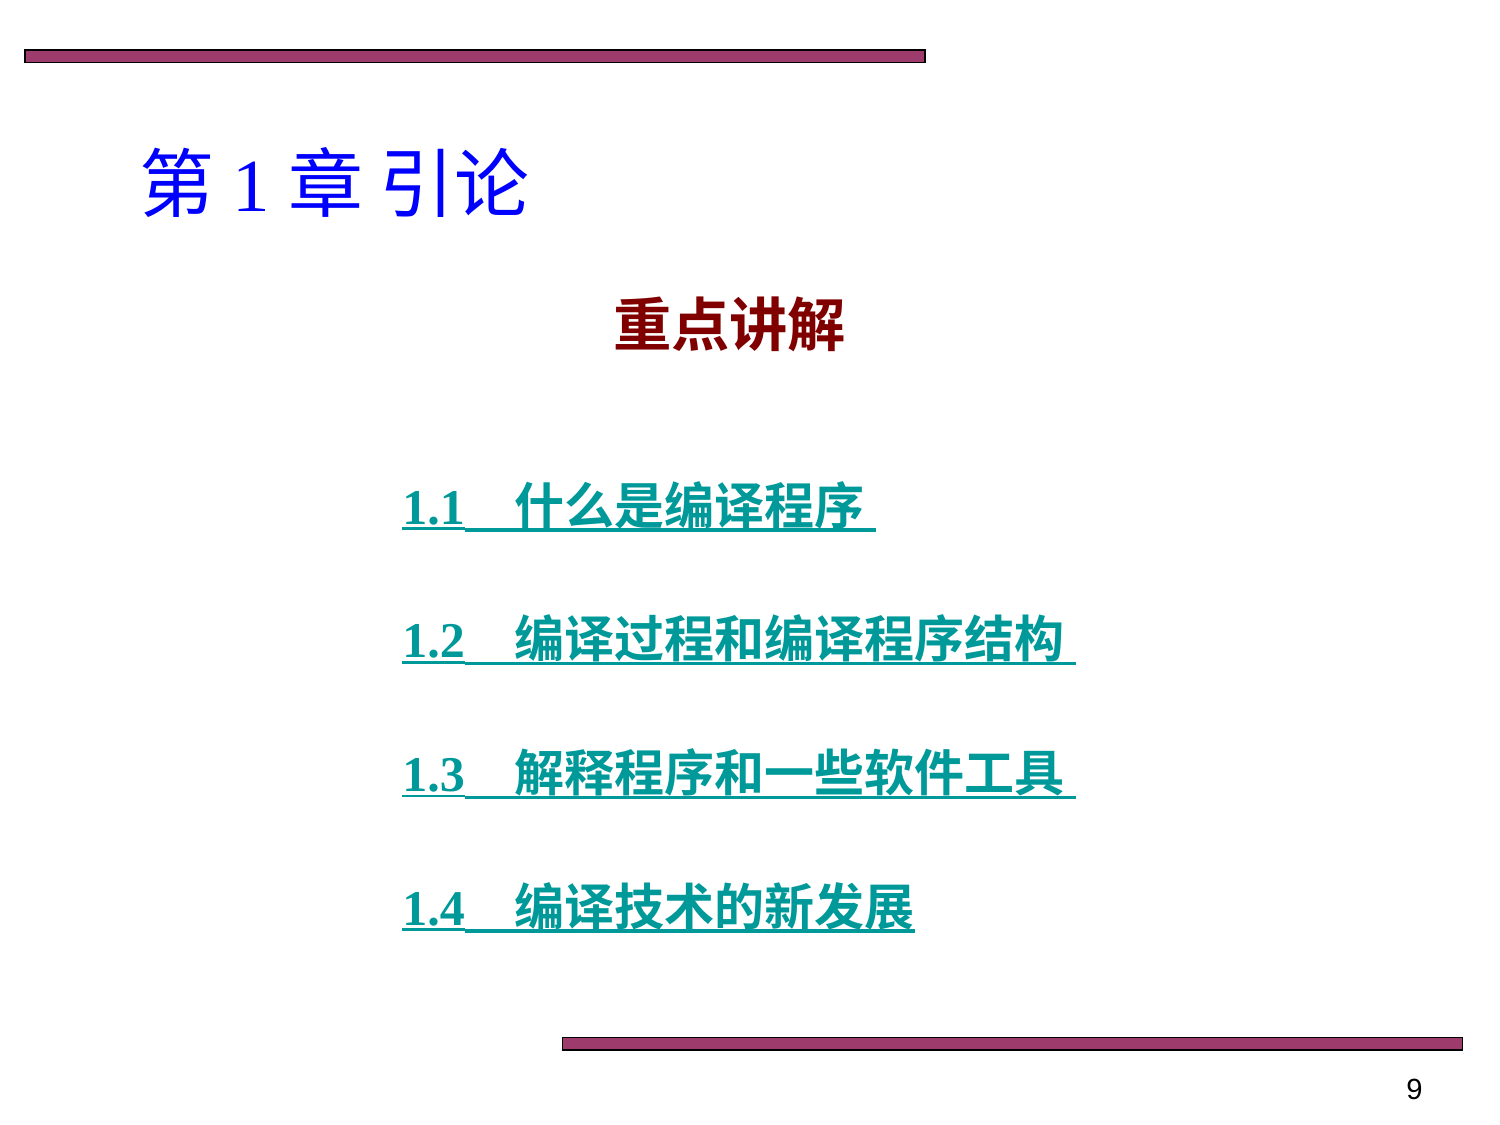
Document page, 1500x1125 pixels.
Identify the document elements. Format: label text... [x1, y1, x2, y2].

text_box 重点讲解 [592, 280, 868, 366]
slide_number 9 [1087, 1062, 1438, 1103]
text_box 第1章 引论 [124, 137, 1107, 225]
text_box 1.1 什么是编译程序 1.2 编译过程和编译程序结构 1.3 解释程序和一些软件工具 1.4 编译技术的新发展 [387, 430, 1150, 956]
